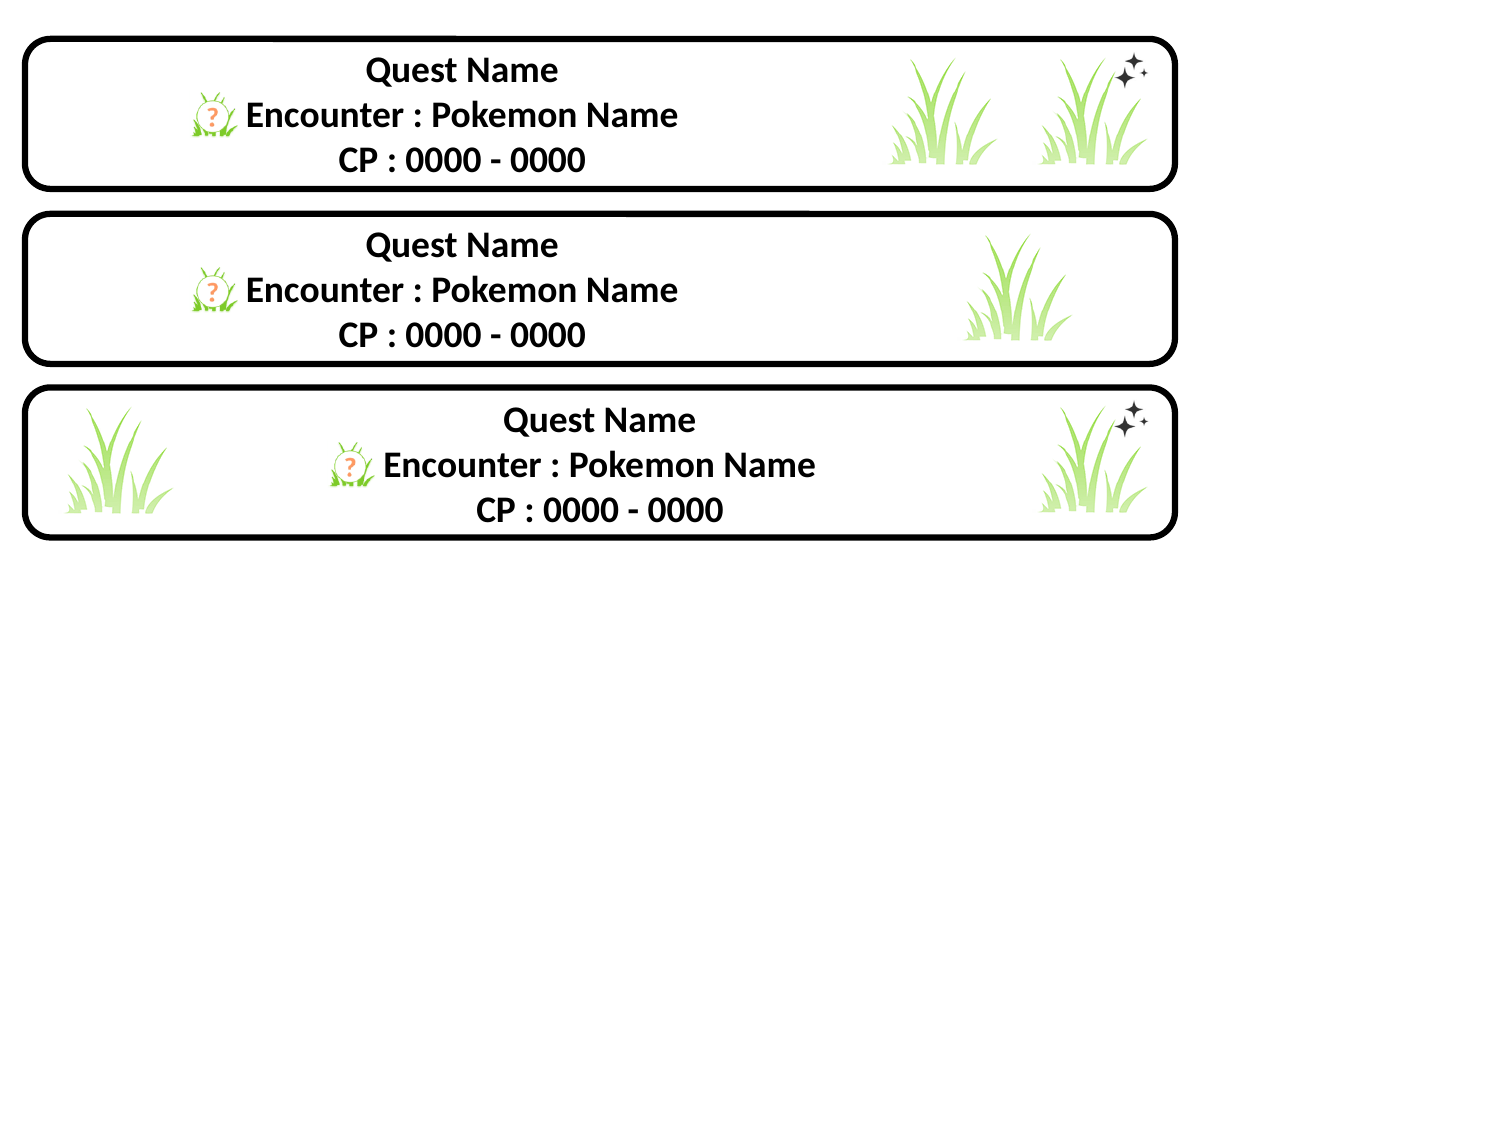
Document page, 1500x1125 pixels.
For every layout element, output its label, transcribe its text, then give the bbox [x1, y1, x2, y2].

text_box Quest Name Encounter : Pokemon Name CP : 0000 - 0000 [22, 385, 1178, 540]
text_box [1023, 49, 1151, 177]
text_box [49, 399, 177, 527]
picture [189, 90, 238, 138]
text_box [900, 49, 1001, 177]
picture [1112, 399, 1151, 438]
text_box Quest Name Encounter : Pokemon Name CP : 0000 - 0000 [24, 37, 900, 188]
picture [189, 265, 238, 313]
text_box [38, 36, 1178, 192]
text_box [1023, 398, 1151, 526]
text_box [948, 225, 1076, 353]
text_box Quest Name Encounter : Pokemon Name CP : 0000 - 0000 [24, 212, 900, 363]
picture [1112, 51, 1151, 90]
picture [327, 440, 376, 488]
text_box [38, 211, 1178, 366]
